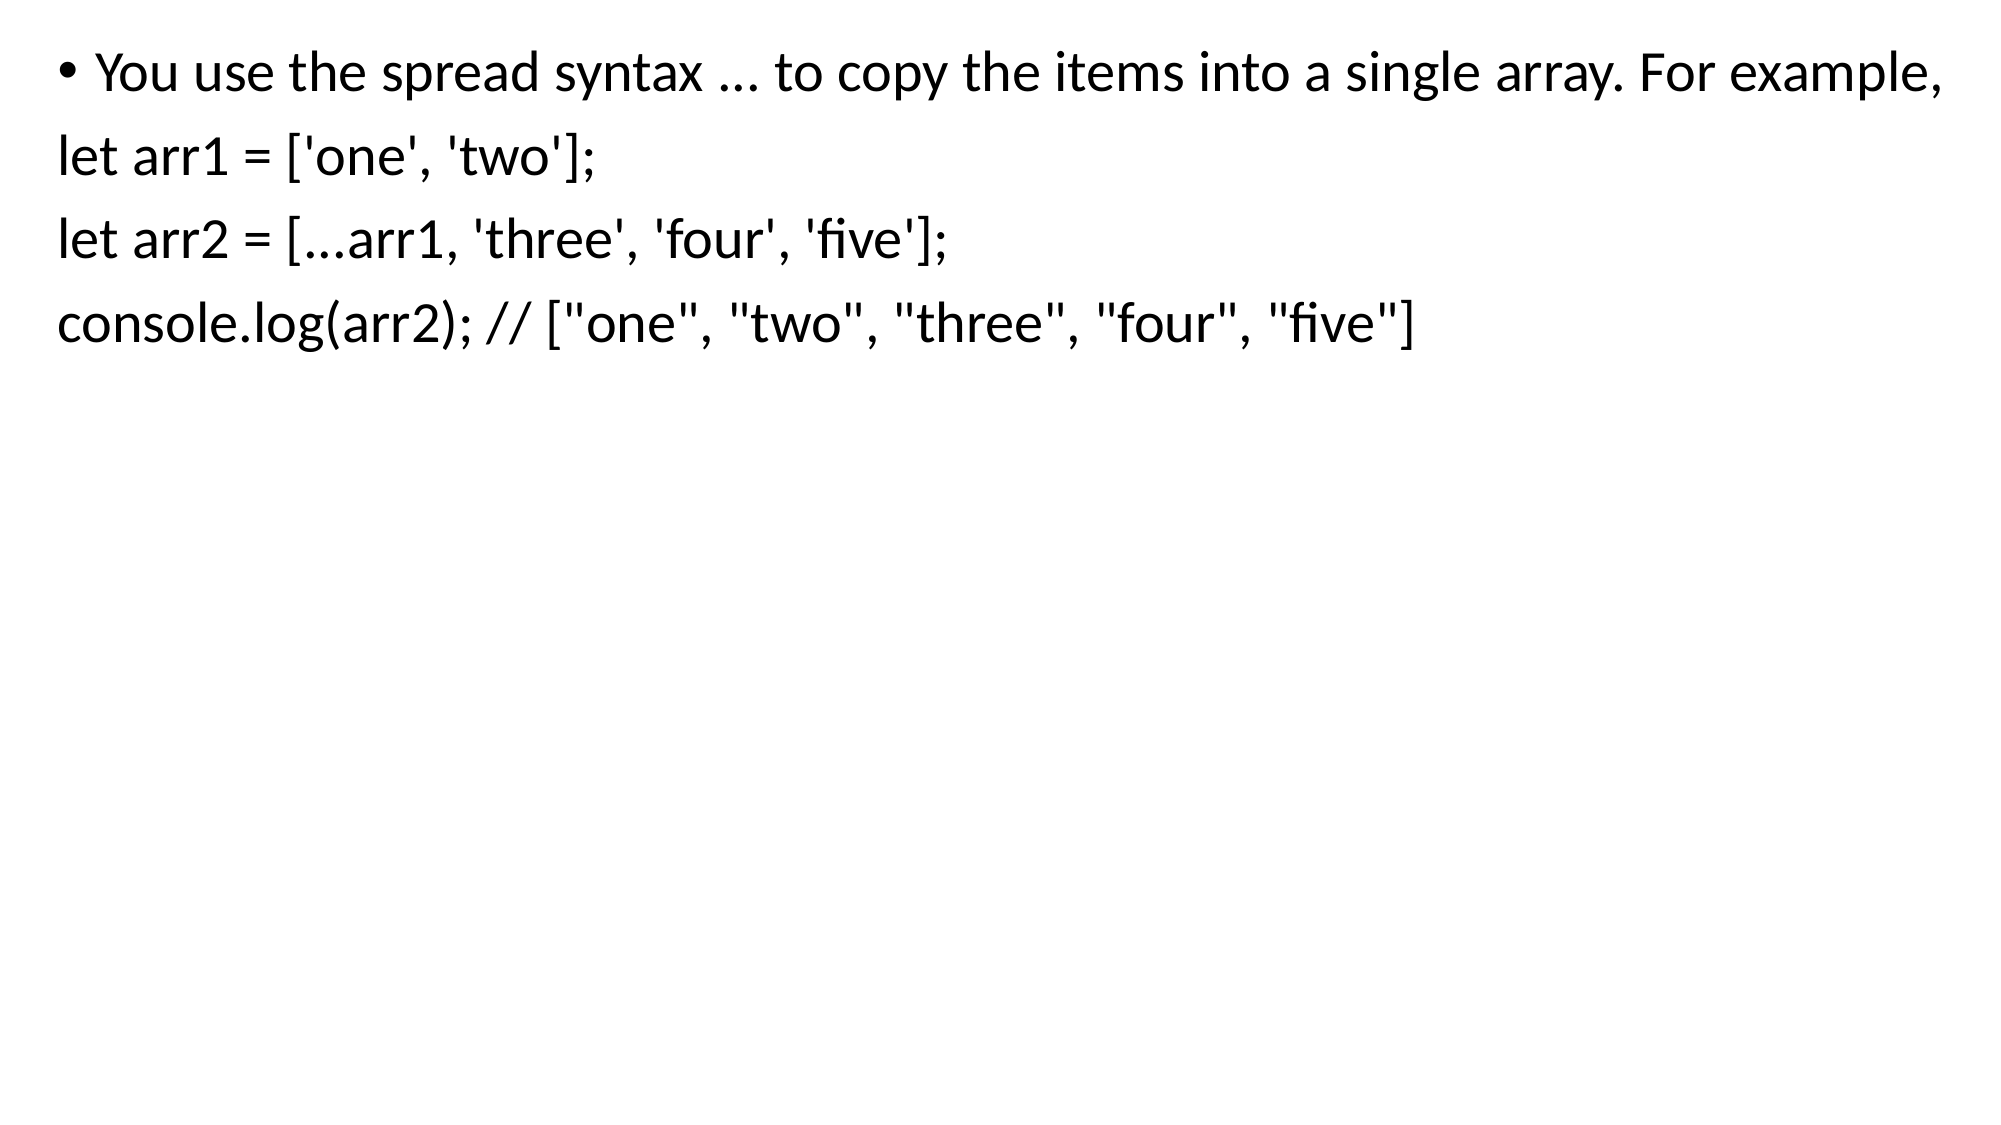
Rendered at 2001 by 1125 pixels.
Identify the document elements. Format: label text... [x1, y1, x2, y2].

list You use the spread syntax ... to copy the items into a single array. For example, let arr1 = ['one', 'two']; let arr2 = [...arr1, 'three', 'four', 'five']; console.log(arr2); // ["one", "two", "three", "four", "five"] [42, 33, 1964, 1014]
